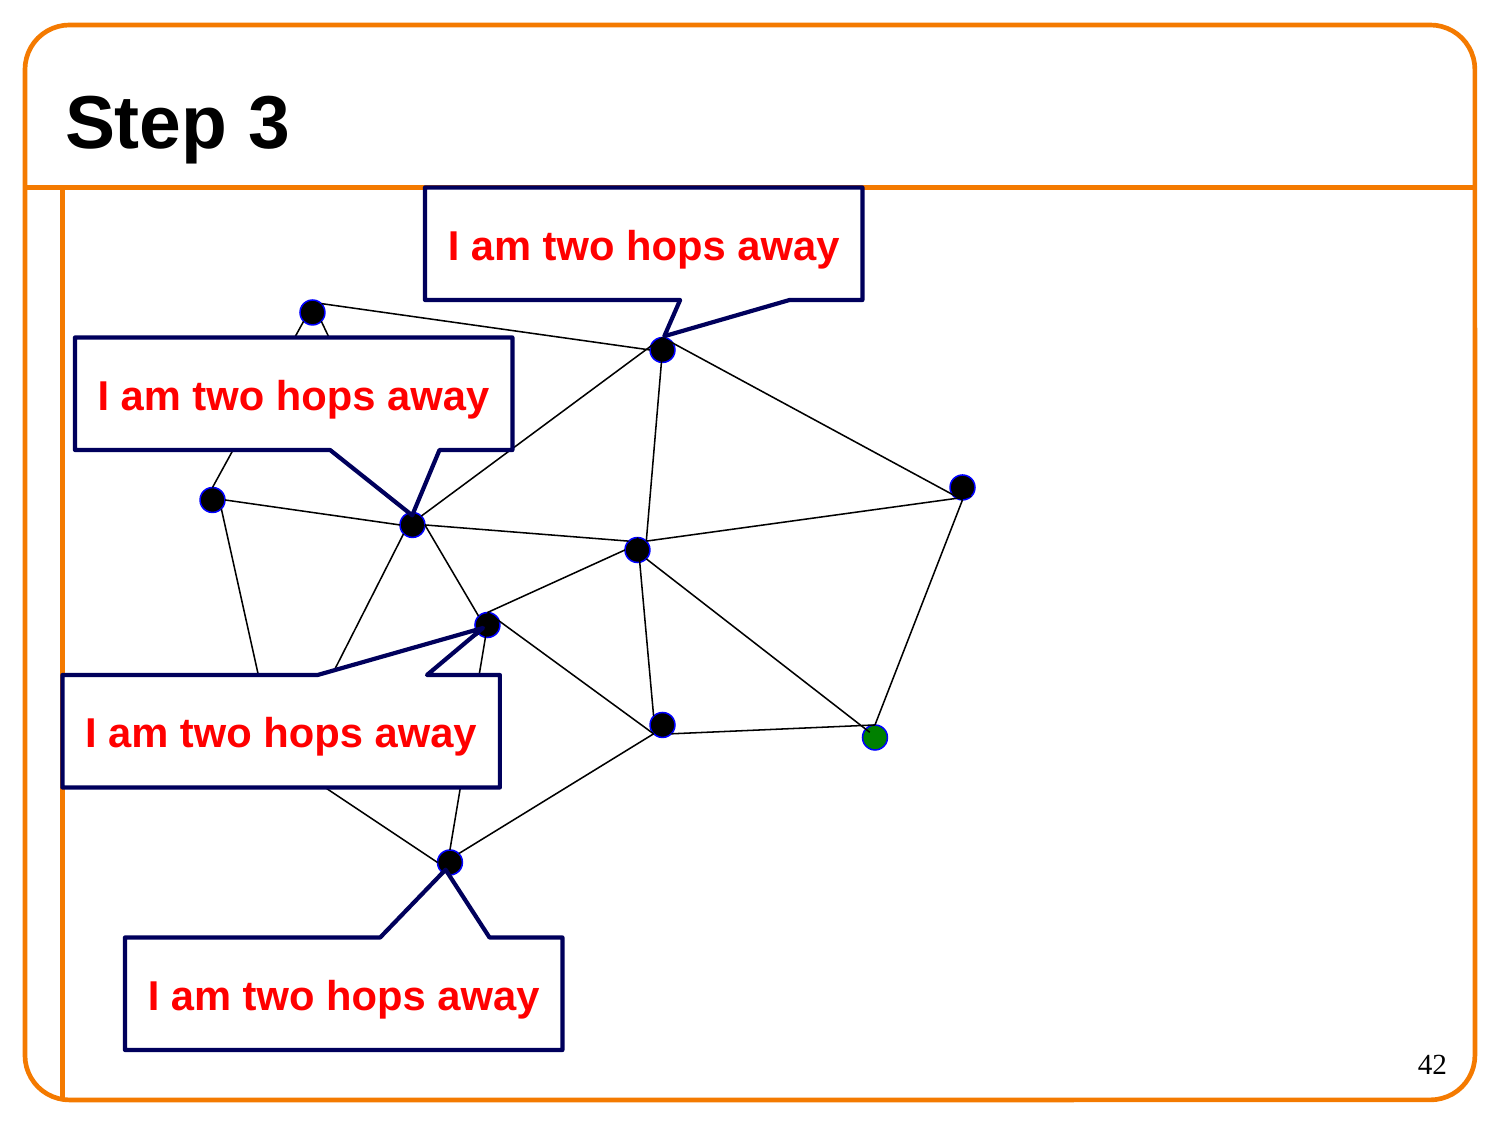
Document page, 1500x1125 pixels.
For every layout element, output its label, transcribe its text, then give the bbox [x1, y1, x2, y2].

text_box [664, 337, 963, 494]
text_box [224, 499, 401, 526]
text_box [487, 612, 654, 733]
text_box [424, 526, 629, 542]
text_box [449, 771, 453, 851]
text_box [671, 724, 876, 735]
title Step 3 [50, 62, 1475, 175]
text_box [300, 299, 321, 325]
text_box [424, 550, 479, 617]
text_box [407, 633, 479, 763]
text_box I am two hops away [122, 867, 565, 1053]
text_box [321, 303, 651, 351]
text_box I am two hops away [72, 335, 207, 453]
text_box [966, 475, 976, 496]
text_box [439, 851, 463, 875]
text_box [874, 550, 963, 726]
text_box I am two hops away [60, 672, 282, 790]
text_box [658, 558, 869, 733]
text_box I am two hops away [308, 335, 315, 453]
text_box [637, 537, 654, 717]
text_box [212, 320, 304, 488]
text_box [287, 533, 404, 763]
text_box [487, 549, 626, 613]
text_box [402, 519, 419, 538]
text_box [200, 488, 225, 513]
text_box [221, 531, 279, 767]
slide_number 42 [1312, 1037, 1463, 1101]
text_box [646, 496, 972, 542]
text_box I am two hops away [422, 185, 865, 335]
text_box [287, 771, 438, 863]
text_box [863, 735, 888, 751]
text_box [320, 358, 413, 513]
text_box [421, 337, 663, 517]
text_box [628, 550, 632, 561]
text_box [458, 733, 654, 854]
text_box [449, 624, 488, 732]
